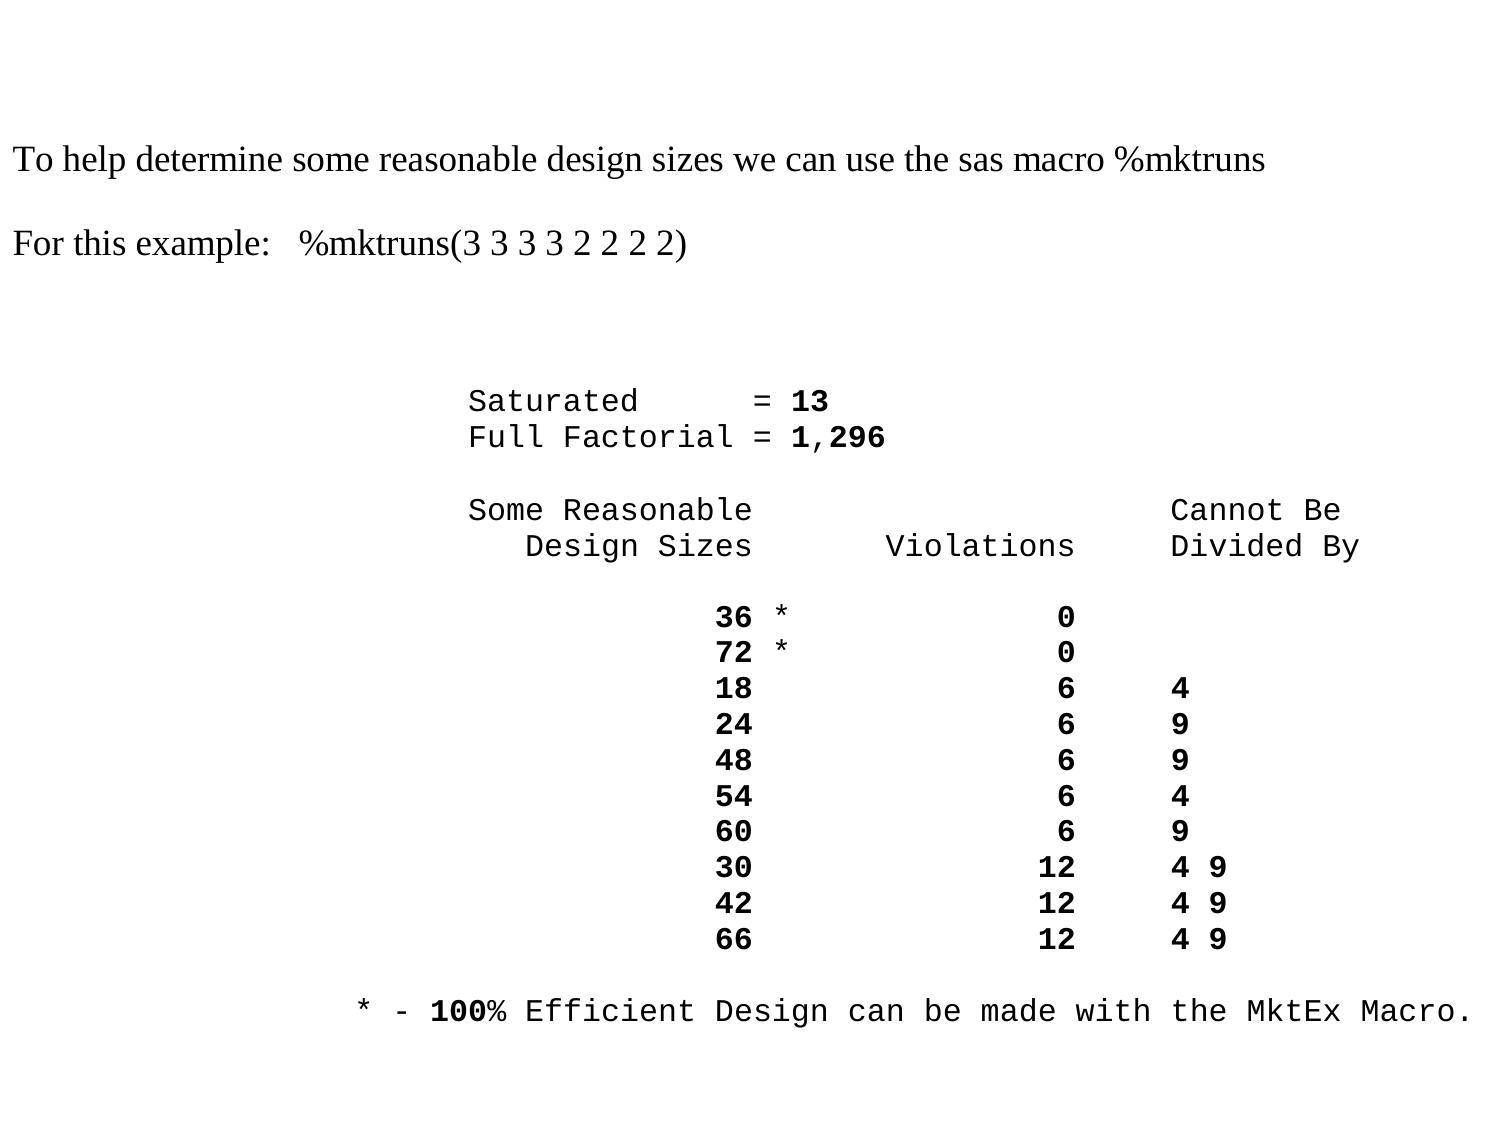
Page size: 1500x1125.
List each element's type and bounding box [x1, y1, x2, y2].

picture [12, 137, 1500, 1032]
